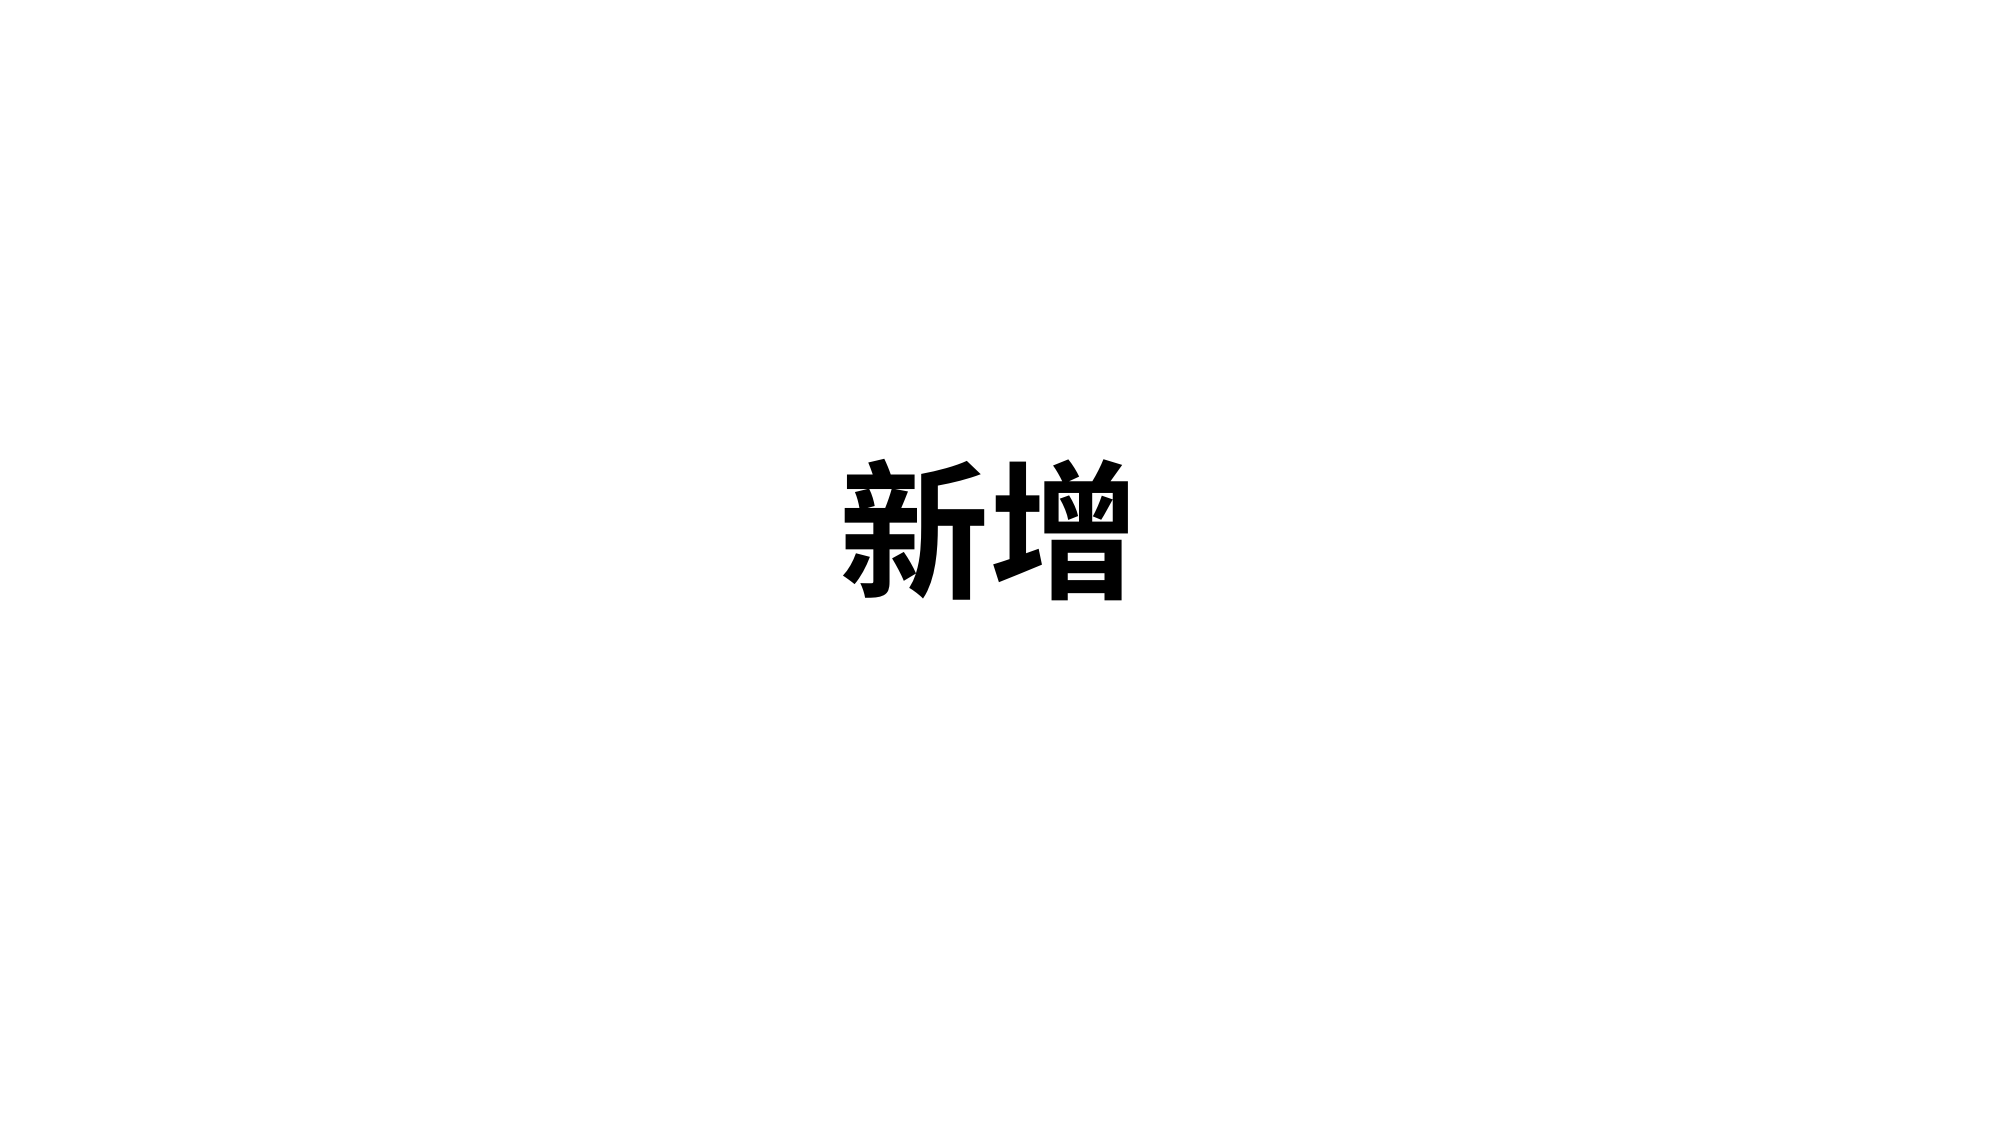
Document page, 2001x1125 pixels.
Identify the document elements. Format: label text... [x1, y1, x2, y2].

text_box 新增 [825, 429, 1175, 625]
